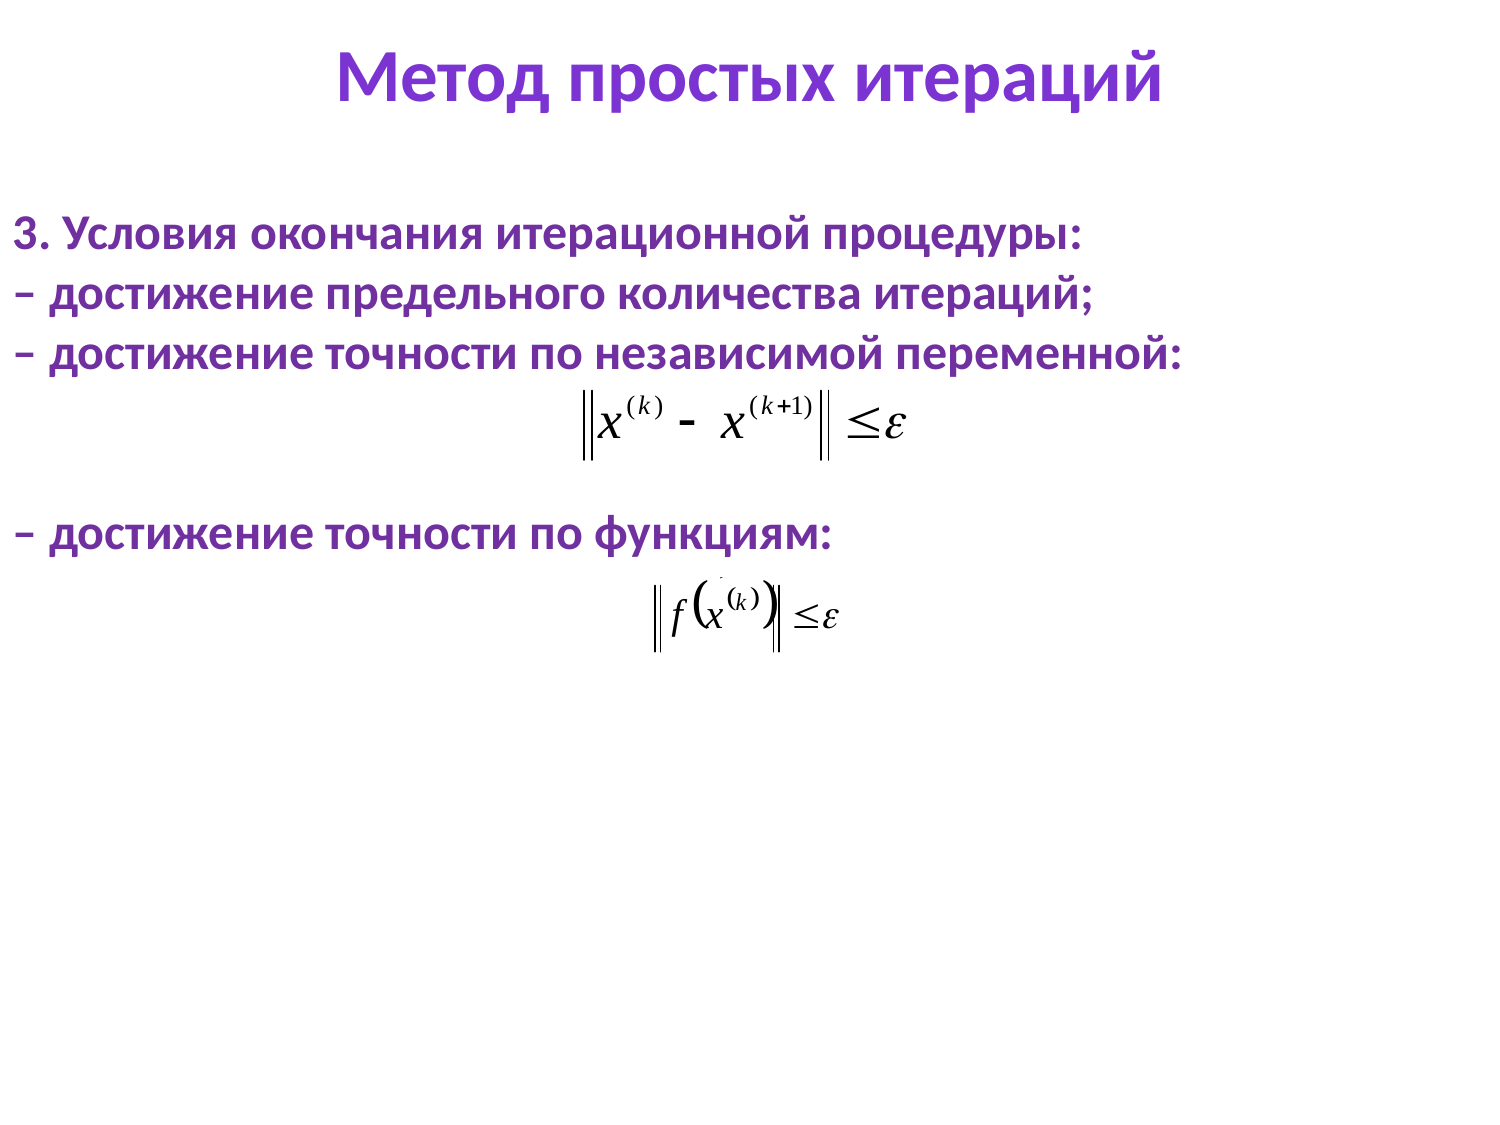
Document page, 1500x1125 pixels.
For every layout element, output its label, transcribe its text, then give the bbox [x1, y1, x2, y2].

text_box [575, 381, 919, 470]
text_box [646, 576, 851, 661]
text_box Метод простых итераций [0, 19, 1500, 125]
text_box 3. Условия окончания итерационной процедуры: – достижение предельного количества итераций; – достижение точности по независимой переменной: – достижение точности по функциям: [0, 192, 1499, 688]
